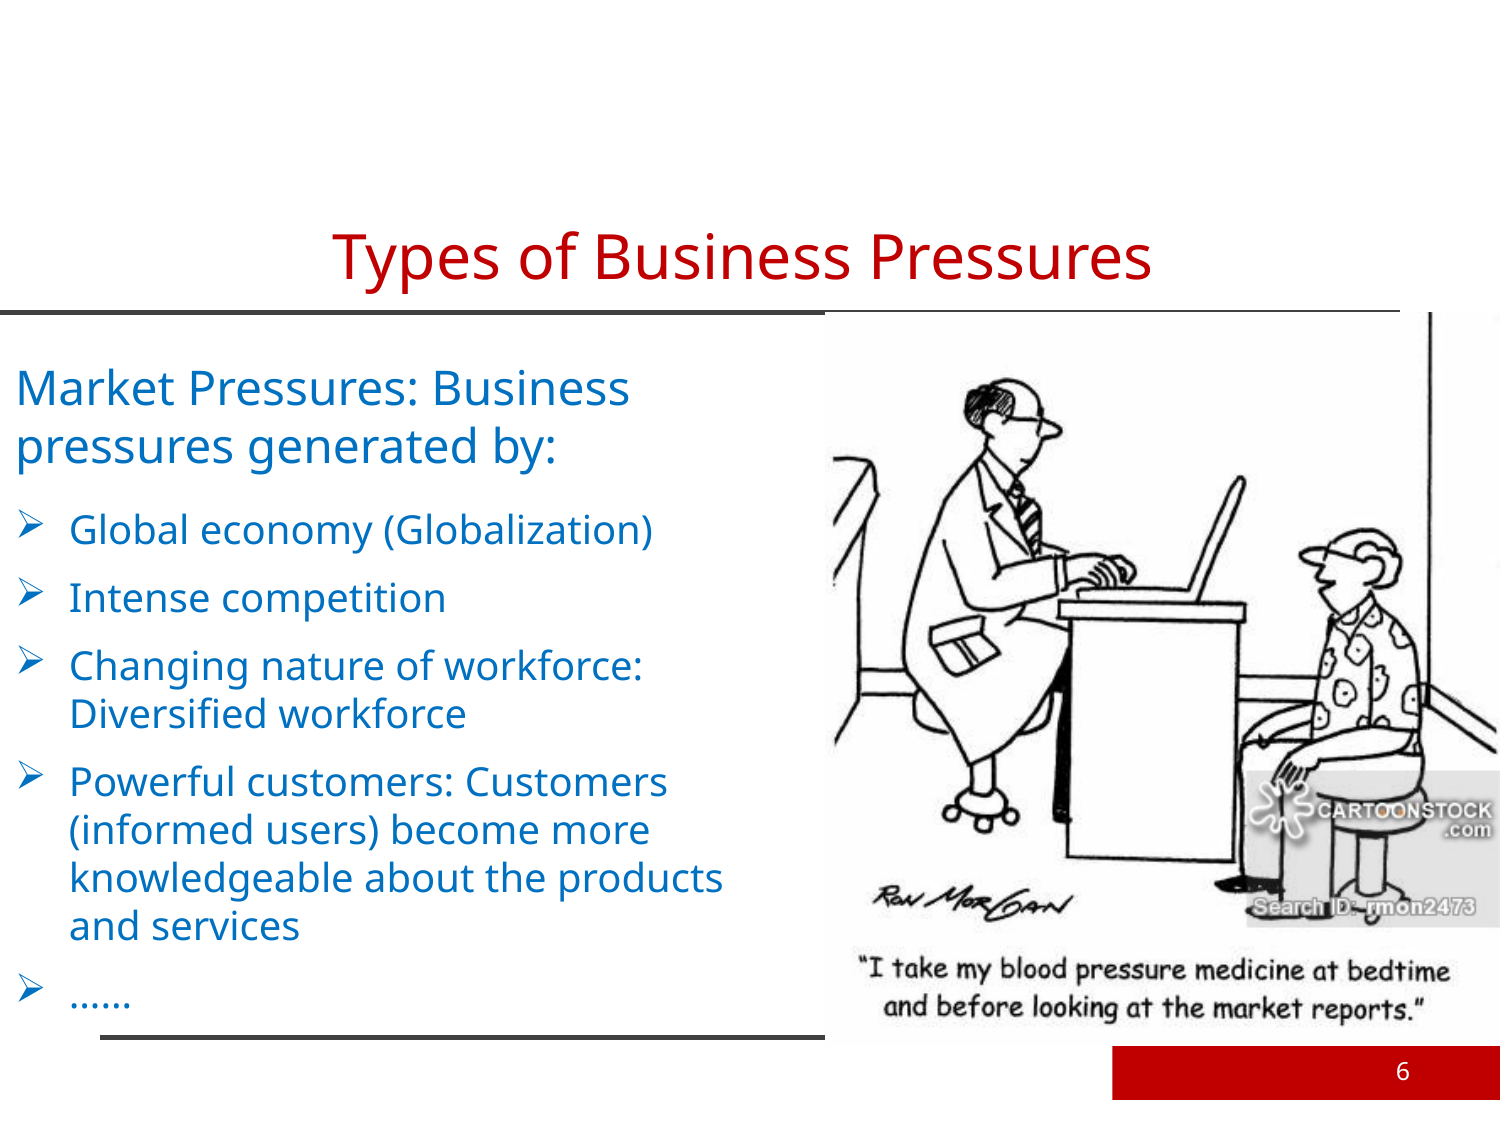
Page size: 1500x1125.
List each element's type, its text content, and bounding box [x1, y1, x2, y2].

picture [824, 312, 1500, 1047]
list Market Pressures: Business pressures generated by: Global economy (Globalization) Intense competition Changing nature of workforce: Diversified workforce Powerful customers: Customers (informed users) become more knowledgeable about the products and services …… [0, 350, 788, 1025]
subtitle Types of Business Pressures [75, 24, 1413, 300]
slide_number 6 [1074, 1055, 1425, 1103]
